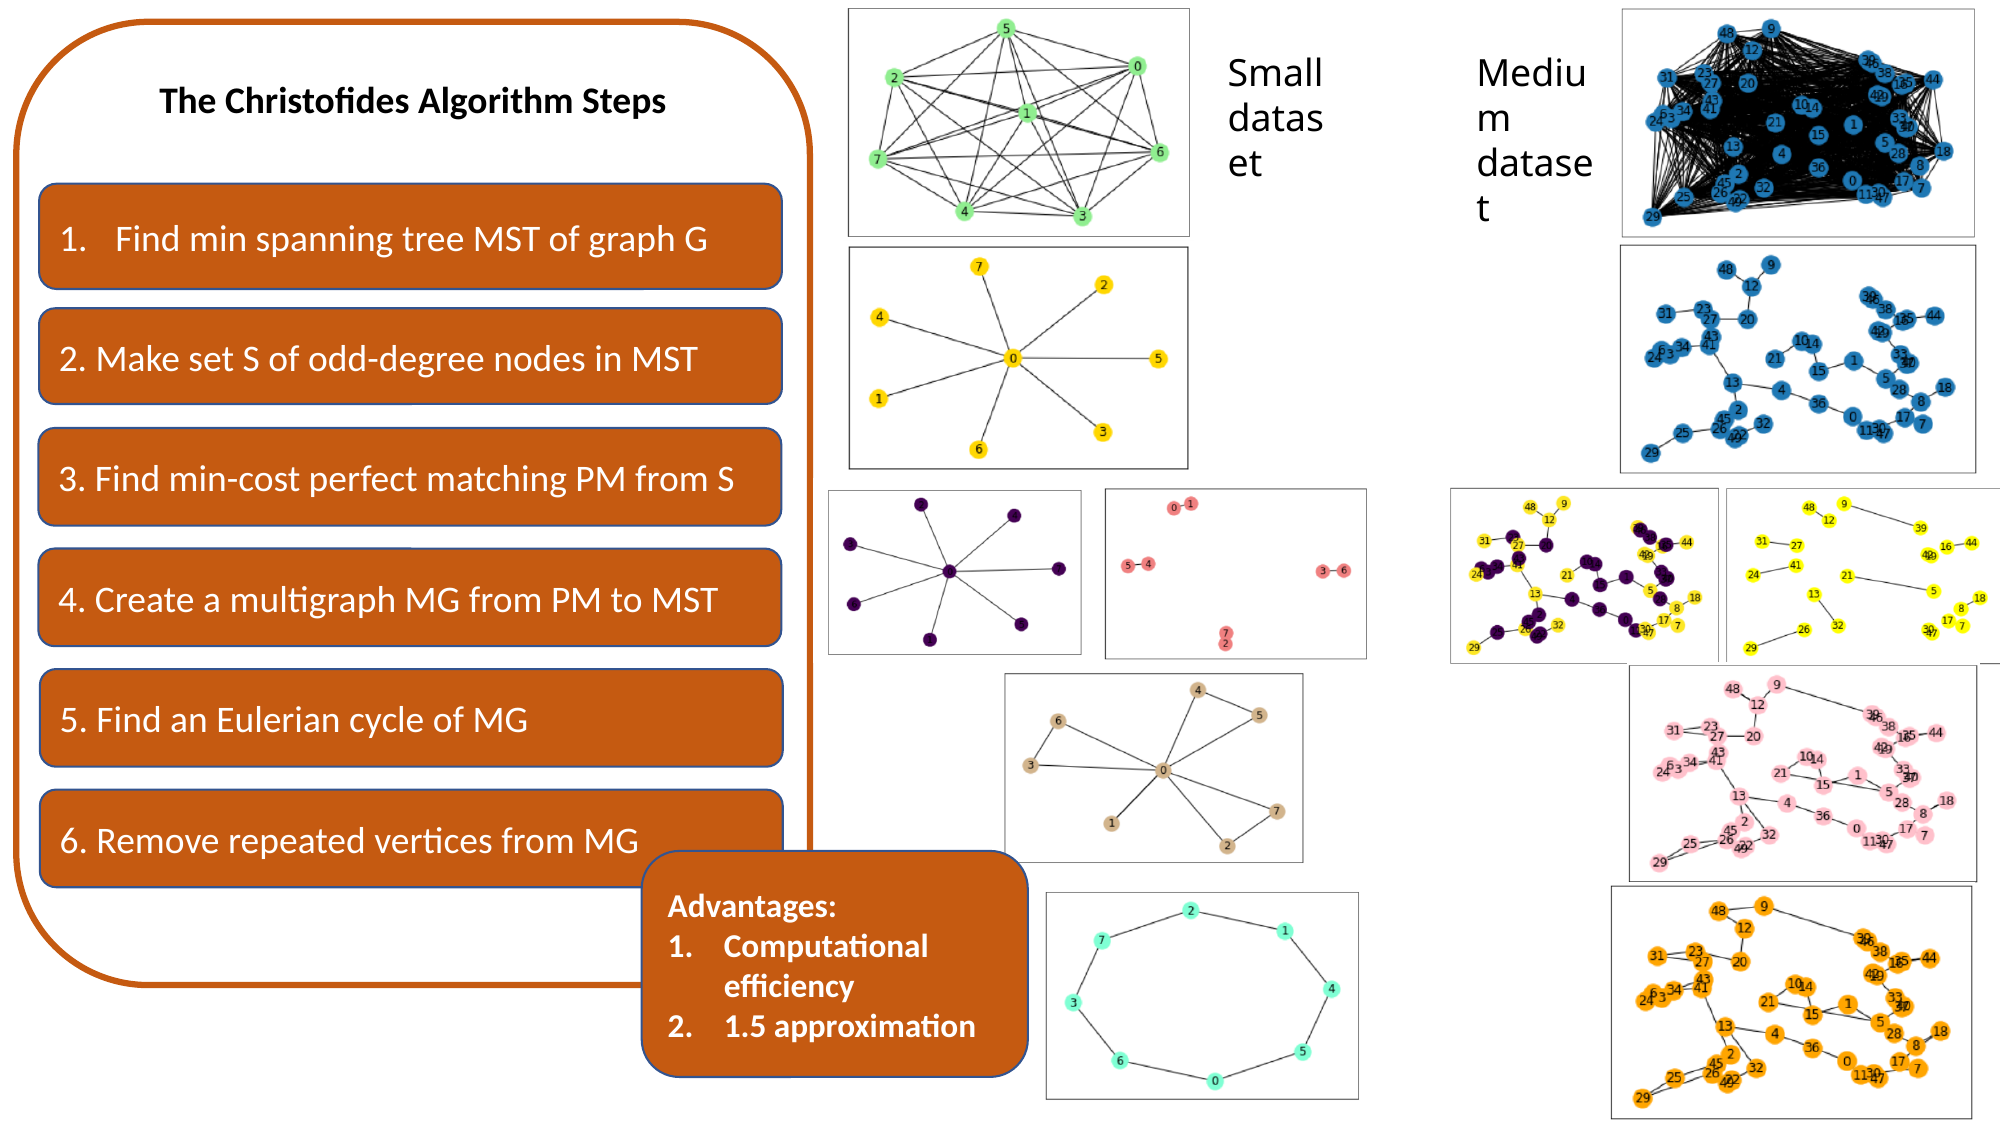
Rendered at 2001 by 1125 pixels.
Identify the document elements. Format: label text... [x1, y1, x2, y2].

text_box 5. Find an Eulerian cycle of MG [38, 668, 784, 768]
text_box Find min spanning tree MST of graph G [38, 182, 783, 291]
picture [1447, 484, 2000, 1121]
picture [999, 665, 1312, 872]
text_box 6. Remove repeated vertices from MG [38, 788, 784, 889]
picture [1103, 486, 1370, 663]
picture [1617, 3, 1980, 478]
text_box 2. Make set S of odd-degree nodes in MST [38, 307, 783, 406]
text_box The Christofides Algorithm Steps [15, 20, 811, 987]
text_box Advantages: Computational efficiency 1.5 approximation [640, 849, 1029, 1079]
picture [843, 3, 1194, 476]
picture [1039, 883, 1368, 1111]
text_box Medium dataset [1461, 41, 1617, 237]
text_box Small dataset [1212, 41, 1358, 192]
text_box 4. Create a multigraph MG from PM to MST [37, 547, 783, 648]
picture [813, 478, 1096, 664]
text_box 3. Find min-cost perfect matching PM from S [37, 426, 783, 527]
